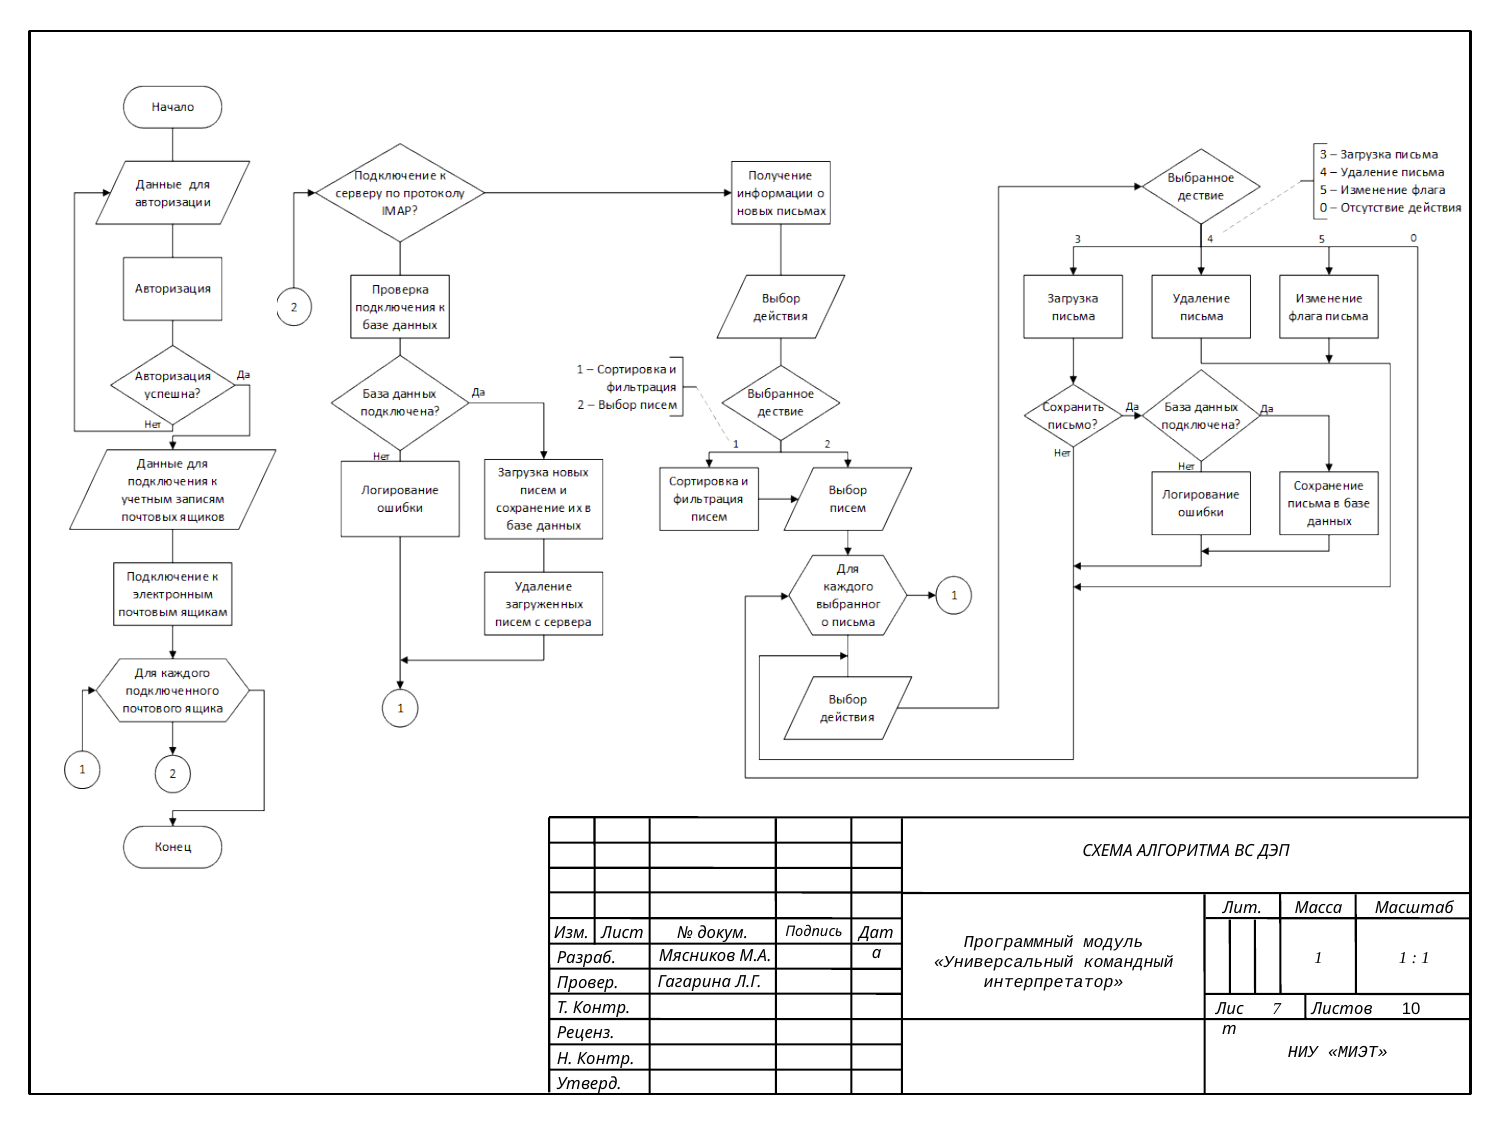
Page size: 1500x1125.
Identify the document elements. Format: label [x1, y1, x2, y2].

text_box [27, 29, 1473, 142]
picture [29, 44, 1471, 984]
text_box [27, 895, 543, 1096]
text_box [548, 989, 1472, 1095]
